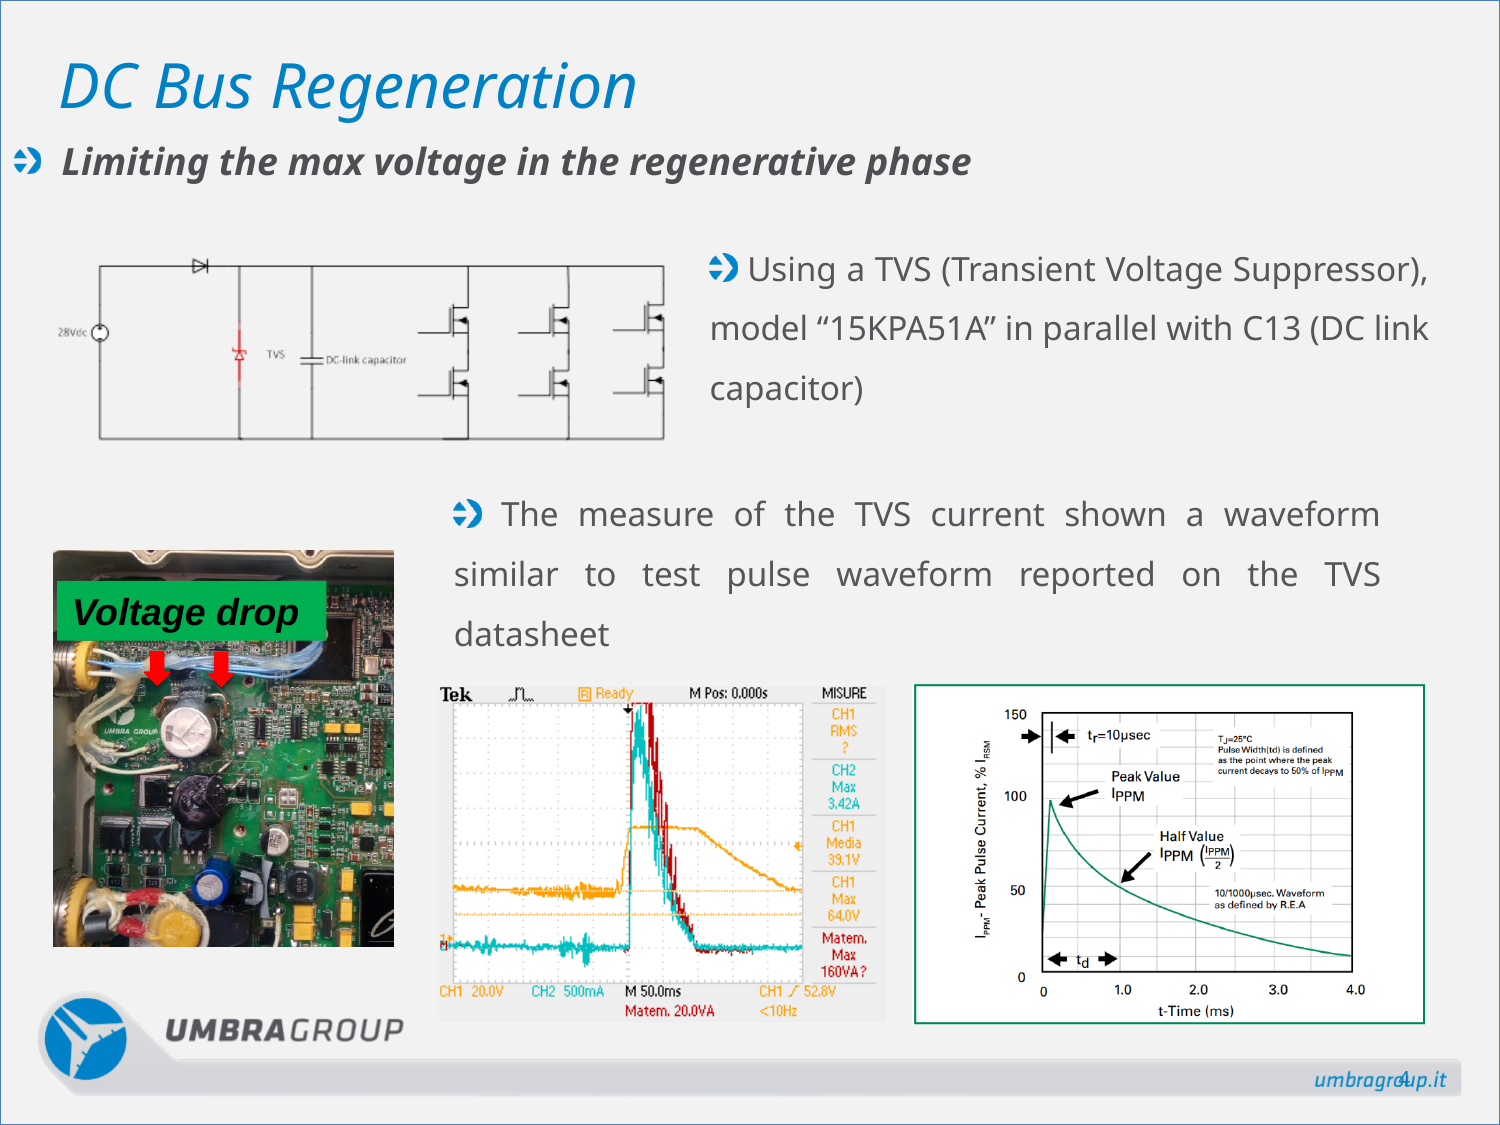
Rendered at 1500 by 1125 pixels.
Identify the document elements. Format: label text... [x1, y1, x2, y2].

picture [473, 499, 482, 508]
text_box Limiting the max voltage in the regenerative phase [0, 108, 1372, 191]
picture [731, 275, 738, 282]
picture [14, 147, 36, 174]
picture [38, 683, 1462, 1097]
text_box DC Bus Regeneration [43, 38, 1211, 108]
picture [34, 168, 41, 174]
picture [52, 550, 394, 947]
text_box Using a TVS (Transient Voltage Suppressor), model “15KPA51A” in parallel with C13 (DC link capacitor) [694, 220, 1445, 415]
slide_number 4 [1352, 1058, 1425, 1099]
picture [34, 147, 41, 154]
picture [52, 236, 684, 461]
picture [729, 253, 738, 262]
picture [709, 253, 732, 282]
picture [475, 521, 482, 528]
text_box The measure of the TVS current shown a waveform similar to test pulse waveform reported on the TVS datasheet [439, 466, 1398, 661]
picture [453, 499, 476, 528]
